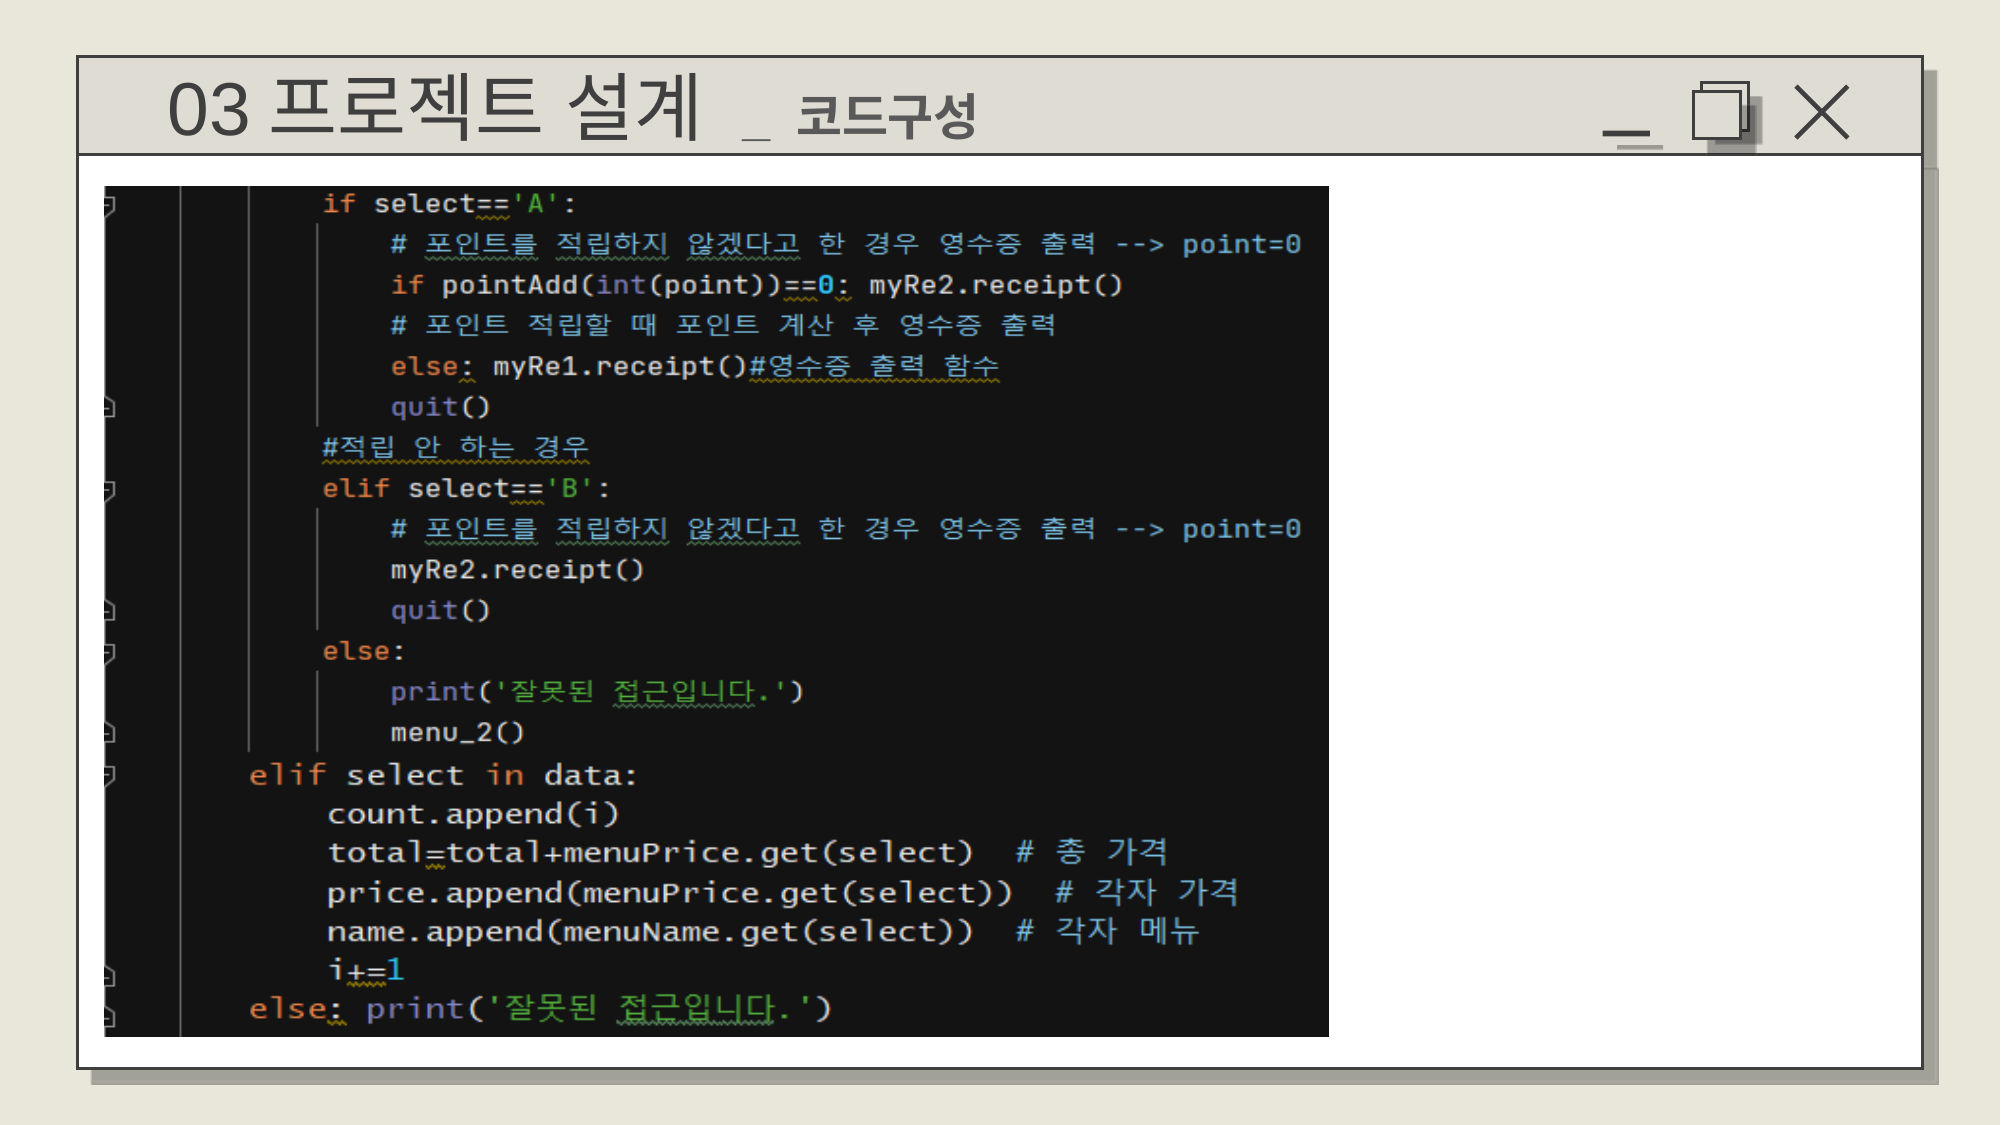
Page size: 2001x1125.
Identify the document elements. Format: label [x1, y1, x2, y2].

picture [103, 186, 1329, 1037]
text_box [77, 55, 1923, 1070]
